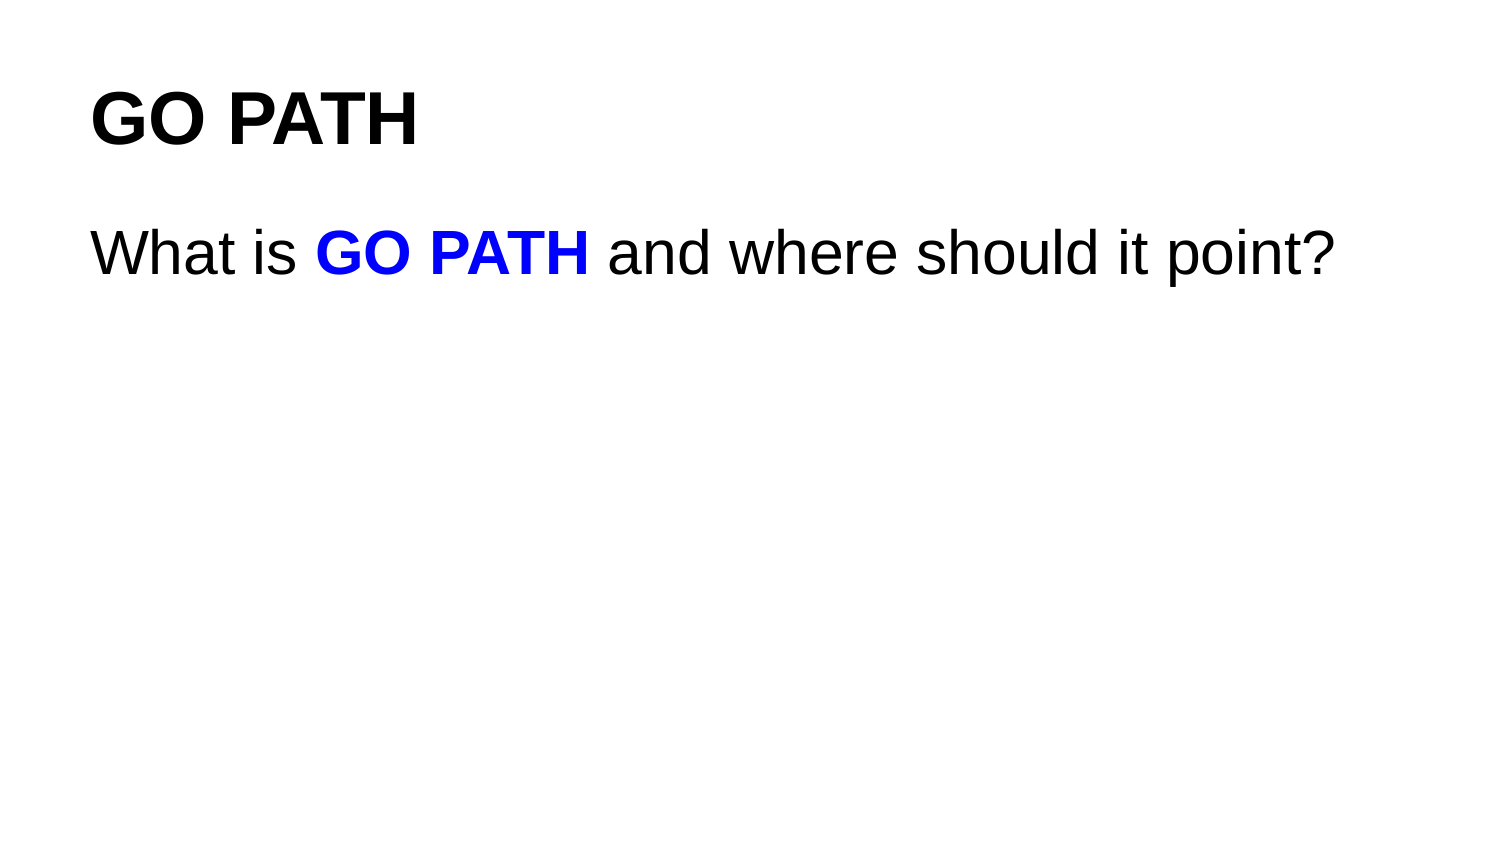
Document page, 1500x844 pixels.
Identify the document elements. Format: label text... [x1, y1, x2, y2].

list What is GO PATH and where should it point? [75, 196, 1425, 808]
title GO PATH [75, 33, 1425, 175]
